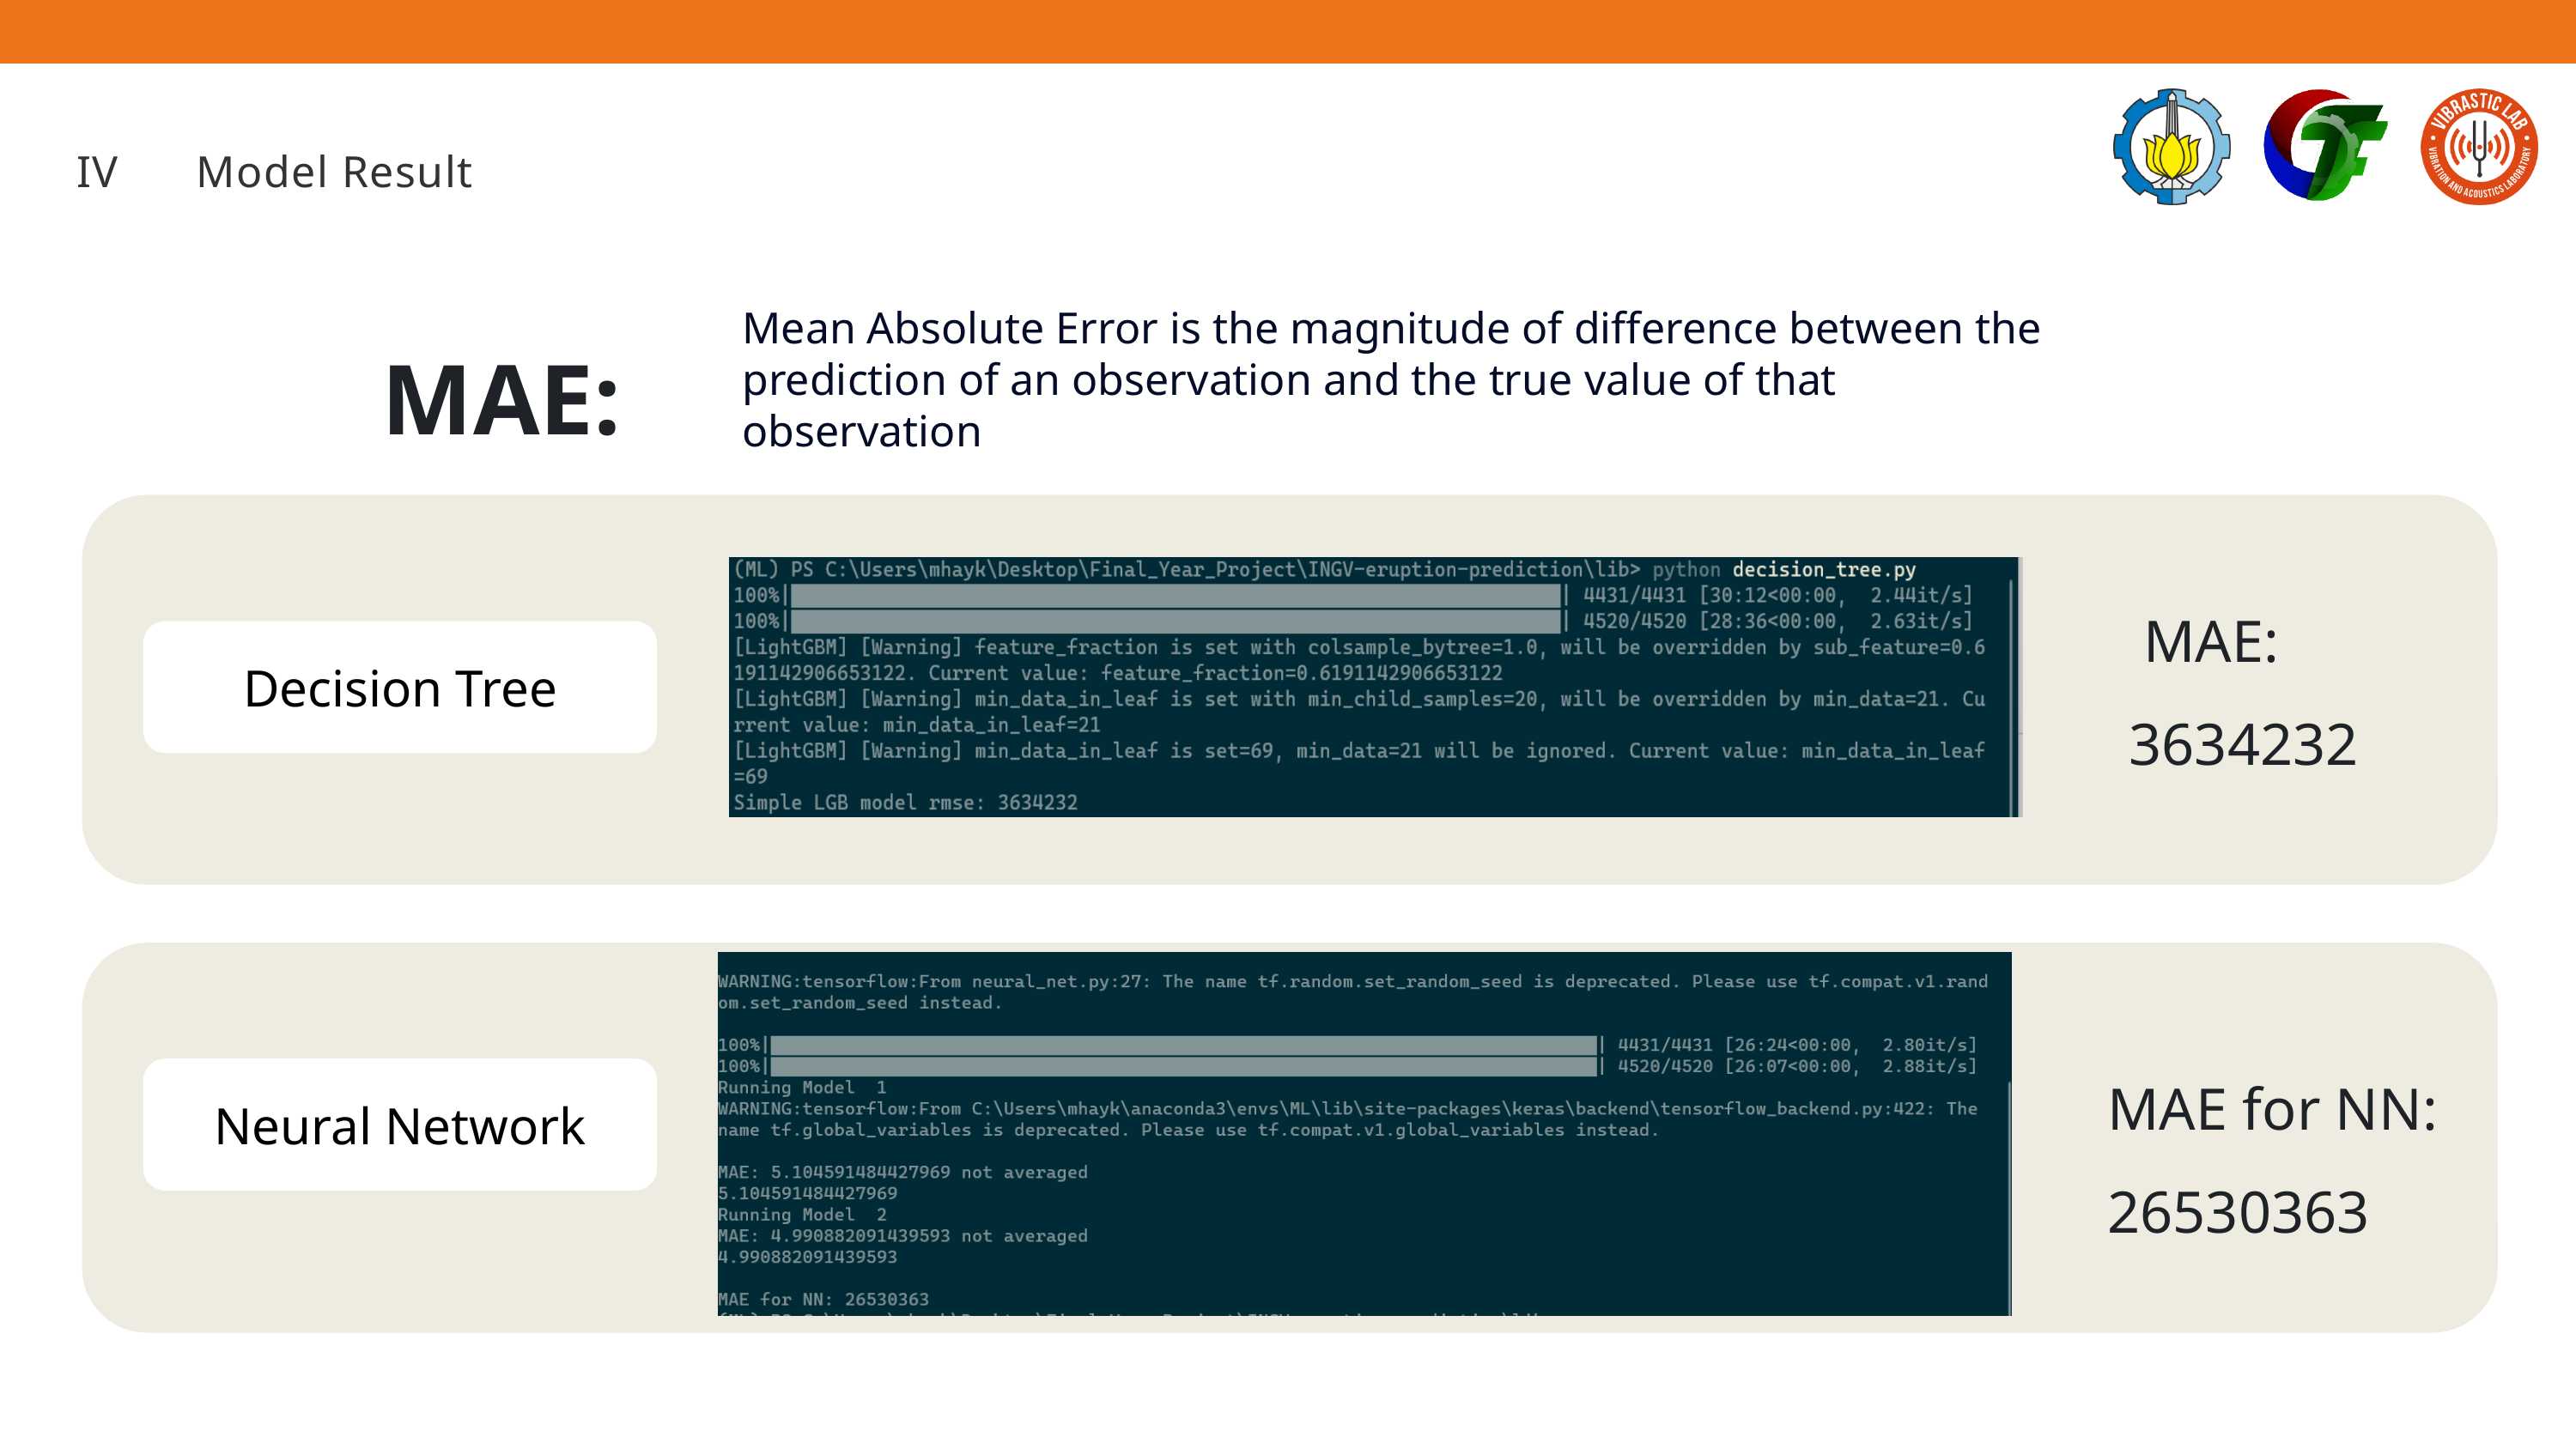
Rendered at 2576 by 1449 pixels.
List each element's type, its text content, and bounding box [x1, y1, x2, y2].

picture [1026, 1234, 1034, 1241]
picture [1905, 1060, 1913, 1071]
picture [1654, 614, 1662, 627]
picture [1228, 640, 1237, 654]
picture [1578, 1127, 1584, 1136]
picture [861, 799, 870, 809]
picture [1516, 566, 1525, 576]
picture [1079, 1101, 1086, 1114]
picture [2009, 580, 2013, 817]
picture [1068, 975, 1076, 987]
picture [1429, 1106, 1437, 1114]
picture [1470, 665, 1479, 680]
picture [1693, 975, 1702, 987]
picture [804, 1103, 811, 1114]
picture [889, 1127, 896, 1136]
picture [1401, 644, 1410, 654]
picture [884, 695, 905, 706]
picture [1470, 742, 1479, 757]
picture [951, 997, 960, 1008]
picture [1916, 1039, 1924, 1051]
picture [1651, 1100, 1659, 1116]
picture [910, 1230, 918, 1241]
picture [1376, 1106, 1383, 1114]
picture [751, 975, 759, 987]
picture [1929, 614, 1938, 627]
picture [1126, 695, 1134, 706]
picture [931, 979, 936, 987]
picture [1929, 588, 1938, 602]
picture [1524, 1106, 1532, 1114]
picture [1312, 979, 1320, 987]
picture [762, 1251, 769, 1263]
picture [1492, 1106, 1500, 1114]
picture [953, 799, 962, 809]
picture [889, 1187, 896, 1199]
picture [1588, 1127, 1595, 1135]
picture [1969, 979, 1976, 987]
picture [1561, 644, 1571, 654]
picture [1936, 1060, 1945, 1071]
picture [1815, 644, 1823, 654]
picture [1218, 644, 1226, 654]
picture [847, 1294, 854, 1305]
picture [1687, 644, 1698, 654]
picture [1048, 979, 1054, 987]
picture [1970, 1058, 1974, 1073]
picture [762, 1102, 769, 1114]
picture [1164, 1127, 1172, 1136]
picture [1259, 1124, 1267, 1136]
picture [816, 721, 825, 731]
picture [1439, 1106, 1447, 1114]
picture [850, 721, 859, 731]
picture [942, 1167, 950, 1178]
picture [1259, 975, 1267, 987]
picture [839, 721, 848, 731]
picture [899, 1127, 904, 1136]
picture [827, 716, 835, 731]
picture [1010, 640, 1019, 654]
picture [1171, 566, 1180, 576]
picture [1183, 695, 1192, 706]
picture [1058, 1127, 1066, 1135]
picture [1953, 748, 1961, 757]
picture [1778, 1101, 1786, 1114]
picture [815, 1212, 823, 1220]
picture [1514, 1101, 1522, 1114]
picture [1206, 670, 1216, 680]
picture [1927, 1064, 1935, 1071]
picture [793, 665, 801, 680]
picture [1722, 748, 1732, 757]
picture [1034, 721, 1042, 731]
picture [1654, 695, 1662, 706]
picture [1609, 979, 1617, 987]
picture [1588, 979, 1595, 991]
picture [1079, 717, 1088, 731]
picture [1274, 640, 1284, 654]
picture [718, 1102, 728, 1114]
picture [825, 1251, 833, 1263]
picture [1528, 566, 1536, 576]
picture [1425, 665, 1433, 680]
picture [954, 741, 959, 760]
picture [889, 1294, 896, 1305]
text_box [0, 0, 2576, 64]
picture [720, 1082, 727, 1093]
picture [758, 587, 779, 602]
picture [781, 718, 790, 731]
picture [1666, 695, 1674, 706]
picture [899, 1167, 907, 1178]
picture [1702, 611, 1708, 630]
picture [1175, 1127, 1182, 1136]
picture [1286, 690, 1294, 706]
picture [1792, 566, 1801, 576]
picture [1298, 665, 1307, 680]
picture [1683, 1060, 1691, 1071]
picture [827, 743, 835, 757]
picture [1286, 639, 1294, 654]
picture [825, 996, 832, 1008]
picture [740, 1127, 748, 1135]
picture [1482, 1127, 1490, 1136]
picture [1115, 690, 1123, 706]
picture [1884, 644, 1893, 654]
picture [1429, 1123, 1437, 1136]
picture [1459, 695, 1467, 710]
picture [1539, 748, 1546, 761]
picture [1883, 691, 1893, 706]
picture [895, 566, 905, 576]
picture [793, 1230, 801, 1241]
picture [1275, 670, 1283, 680]
picture [1596, 561, 1605, 576]
picture [930, 1106, 939, 1114]
picture [1090, 1106, 1098, 1114]
picture [1482, 695, 1491, 706]
picture [804, 1127, 811, 1139]
text_box Model Result [196, 144, 1689, 197]
picture [942, 1106, 950, 1114]
picture [1355, 695, 1364, 706]
picture [1413, 743, 1421, 757]
picture [1642, 614, 1651, 627]
picture [1938, 1040, 1945, 1051]
picture [1111, 1123, 1118, 1135]
picture [1034, 670, 1043, 680]
picture [1747, 979, 1754, 987]
picture [1137, 695, 1146, 706]
picture [720, 1187, 727, 1199]
picture [1016, 1234, 1024, 1241]
picture [964, 670, 985, 680]
picture [1821, 974, 1829, 986]
picture [1666, 614, 1674, 627]
picture [1852, 979, 1861, 987]
picture [1884, 979, 1893, 987]
picture [1470, 690, 1479, 706]
picture [1005, 1102, 1013, 1114]
picture [1747, 1060, 1754, 1071]
picture [1619, 639, 1628, 654]
picture [1758, 566, 1766, 576]
picture [884, 566, 893, 576]
picture [781, 742, 789, 757]
picture [1023, 795, 1031, 809]
picture [1218, 561, 1226, 576]
picture [1577, 979, 1585, 987]
picture [1574, 566, 1582, 576]
picture [1905, 1102, 1913, 1114]
picture [1137, 561, 1145, 576]
picture [899, 979, 907, 987]
picture [1115, 566, 1122, 576]
picture [720, 1000, 727, 1008]
picture [1873, 1106, 1881, 1118]
picture [1058, 1100, 1066, 1116]
picture [1263, 670, 1273, 680]
picture [1378, 644, 1387, 658]
picture [1229, 670, 1237, 680]
picture [1196, 1127, 1204, 1136]
picture [747, 665, 756, 680]
picture [908, 695, 915, 706]
picture [1643, 588, 1651, 602]
picture [1949, 1037, 1956, 1051]
picture [815, 979, 823, 987]
picture [1694, 1106, 1701, 1114]
picture [1792, 587, 1801, 602]
picture [740, 1230, 748, 1241]
picture [1929, 691, 1938, 706]
picture [988, 695, 996, 706]
picture [1183, 748, 1192, 757]
picture [1091, 748, 1099, 757]
picture [920, 1230, 928, 1241]
picture [1574, 644, 1583, 654]
picture [1333, 695, 1340, 706]
picture [1011, 566, 1019, 576]
picture [1450, 979, 1458, 987]
picture [1895, 566, 1904, 580]
picture [1746, 566, 1754, 576]
picture [1673, 1039, 1680, 1051]
picture [1458, 644, 1479, 654]
picture [987, 560, 996, 579]
picture [1143, 1124, 1151, 1135]
picture [1609, 1101, 1617, 1114]
picture [1704, 974, 1712, 987]
picture [1056, 716, 1066, 731]
picture [730, 1127, 738, 1136]
picture [1435, 748, 1444, 757]
picture [1535, 979, 1542, 987]
picture [1470, 566, 1479, 580]
picture [1905, 1039, 1913, 1051]
picture [835, 1085, 843, 1093]
picture [1631, 564, 1640, 574]
picture [931, 1230, 939, 1241]
picture [1090, 1124, 1097, 1136]
picture [1885, 1060, 1892, 1071]
picture [1673, 1106, 1680, 1114]
picture [1045, 721, 1054, 731]
picture [758, 799, 767, 809]
picture [878, 1187, 886, 1199]
picture [1872, 695, 1881, 706]
picture [720, 1230, 738, 1241]
text_box IV [59, 144, 136, 197]
picture [771, 997, 780, 1008]
picture [751, 1085, 758, 1093]
picture [1302, 1103, 1309, 1114]
picture [1941, 611, 1950, 630]
picture [746, 721, 756, 731]
picture [815, 1187, 823, 1199]
picture [804, 1082, 811, 1093]
picture [740, 1167, 748, 1178]
picture [1665, 562, 1686, 580]
picture [1103, 566, 1111, 576]
picture [1918, 592, 1927, 602]
picture [730, 1212, 747, 1220]
picture [1367, 566, 1376, 576]
picture [781, 794, 790, 809]
picture [1758, 644, 1765, 654]
picture [1872, 587, 1880, 602]
picture [825, 1127, 833, 1136]
picture [1907, 614, 1915, 627]
picture [1036, 1170, 1046, 1178]
picture [857, 1230, 865, 1241]
picture [758, 614, 779, 627]
picture [1735, 561, 1742, 576]
picture [974, 1170, 981, 1178]
picture [740, 1294, 748, 1305]
picture [973, 1102, 981, 1114]
picture [1183, 644, 1192, 654]
picture [1778, 1060, 1786, 1071]
picture [840, 689, 844, 707]
picture [1546, 1127, 1553, 1135]
picture [899, 1106, 907, 1114]
picture [1906, 588, 1916, 602]
picture [827, 640, 835, 654]
picture [1090, 979, 1098, 991]
picture [1260, 1106, 1267, 1114]
picture [1011, 795, 1019, 809]
picture [729, 1102, 738, 1114]
picture [867, 1167, 875, 1178]
picture [1419, 1127, 1426, 1136]
picture [1323, 974, 1330, 987]
picture [1023, 742, 1030, 757]
picture [1780, 614, 1789, 627]
picture [1057, 748, 1066, 757]
picture [1820, 1106, 1829, 1114]
picture [772, 1230, 780, 1241]
picture [1826, 695, 1835, 706]
picture [1103, 644, 1111, 654]
picture [1447, 566, 1455, 576]
picture [1044, 691, 1054, 706]
picture [1249, 1106, 1256, 1114]
picture [781, 690, 789, 706]
picture [803, 743, 813, 757]
picture [1241, 566, 1249, 576]
text_box Decision Tree [141, 619, 659, 755]
picture [987, 670, 995, 680]
picture [1183, 566, 1204, 576]
picture [1344, 665, 1352, 680]
picture [1577, 1101, 1585, 1114]
picture [1711, 644, 1720, 654]
picture [1810, 1101, 1818, 1114]
picture [1149, 670, 1180, 680]
picture [1863, 979, 1871, 987]
picture [1302, 1127, 1309, 1136]
picture [1016, 1123, 1023, 1135]
picture [1826, 639, 1846, 654]
picture [1334, 1106, 1341, 1114]
picture [1704, 1039, 1712, 1051]
picture [1504, 640, 1513, 654]
picture [769, 799, 778, 814]
picture [1814, 587, 1824, 602]
picture [1016, 1106, 1024, 1114]
picture [1842, 1102, 1849, 1114]
picture [1263, 566, 1272, 576]
picture [1711, 614, 1720, 627]
picture [1057, 670, 1066, 680]
picture [781, 665, 790, 680]
picture [793, 799, 801, 809]
picture [983, 1167, 992, 1178]
picture [1918, 618, 1927, 627]
picture [792, 640, 801, 654]
picture [1884, 748, 1893, 757]
picture [839, 795, 848, 809]
picture [896, 665, 904, 680]
picture [984, 979, 992, 987]
picture [1333, 639, 1341, 654]
picture [1872, 566, 1880, 576]
picture [974, 1234, 981, 1241]
picture [1725, 979, 1734, 987]
picture [1941, 585, 1950, 604]
picture [1872, 644, 1880, 654]
picture [835, 1123, 843, 1136]
picture [1874, 979, 1881, 991]
picture [1722, 690, 1730, 706]
picture [835, 1106, 843, 1114]
picture [1057, 795, 1066, 809]
picture [1206, 644, 1214, 654]
picture [952, 979, 960, 987]
picture [1321, 748, 1328, 757]
picture [1321, 644, 1329, 654]
picture [1172, 644, 1180, 654]
picture [1832, 1060, 1839, 1071]
picture [718, 975, 728, 987]
picture [920, 1127, 928, 1136]
picture [1503, 979, 1510, 987]
picture [987, 748, 997, 757]
picture [1514, 1127, 1522, 1136]
picture [1746, 695, 1754, 706]
picture [1044, 743, 1054, 757]
picture [1492, 1127, 1501, 1136]
picture [734, 721, 744, 731]
picture [1251, 644, 1261, 654]
picture [1079, 1229, 1086, 1241]
picture [771, 1036, 1596, 1055]
picture [1927, 975, 1934, 987]
picture [1334, 979, 1341, 987]
picture [857, 1187, 865, 1199]
picture [1654, 644, 1662, 654]
picture [1702, 585, 1708, 604]
picture [1760, 1106, 1765, 1114]
picture [730, 1085, 747, 1093]
picture [1026, 1127, 1034, 1135]
picture [1970, 1037, 1974, 1052]
picture [804, 721, 812, 731]
picture [1863, 1106, 1871, 1118]
picture [1079, 1166, 1086, 1178]
picture [769, 695, 777, 710]
picture [1321, 665, 1329, 680]
picture [1780, 639, 1789, 654]
picture [804, 561, 812, 576]
picture [1832, 1039, 1839, 1051]
picture [861, 561, 870, 576]
picture [740, 975, 748, 987]
picture [908, 748, 915, 757]
picture [1619, 690, 1628, 706]
picture [804, 1167, 811, 1178]
picture [740, 1251, 748, 1263]
picture [1651, 1039, 1659, 1051]
picture [942, 1123, 948, 1136]
picture [931, 1167, 939, 1178]
picture [1894, 640, 1904, 654]
picture [1126, 748, 1134, 757]
picture [1959, 1042, 1965, 1051]
picture [1619, 588, 1628, 602]
picture [1355, 1101, 1363, 1116]
picture [1769, 590, 1777, 600]
picture [1492, 979, 1500, 987]
picture [974, 1000, 981, 1008]
picture [1481, 566, 1502, 576]
picture [919, 695, 927, 706]
picture [1228, 566, 1238, 576]
picture [758, 769, 767, 783]
picture [750, 1060, 760, 1071]
picture [1747, 1039, 1754, 1051]
picture [1608, 1124, 1616, 1136]
picture [1800, 1039, 1807, 1051]
picture [1810, 1039, 1818, 1051]
picture [908, 644, 915, 654]
picture [983, 1230, 992, 1241]
picture [825, 1106, 832, 1114]
picture [792, 585, 1560, 608]
picture [1979, 974, 1987, 987]
picture [793, 1187, 801, 1199]
picture [1694, 1039, 1701, 1051]
picture [965, 799, 974, 809]
picture [816, 795, 824, 809]
picture [931, 695, 939, 706]
picture [1842, 979, 1850, 987]
picture [1323, 1101, 1331, 1114]
picture [1378, 665, 1387, 680]
picture [847, 1251, 854, 1263]
picture [1528, 691, 1536, 706]
picture [1596, 639, 1605, 654]
picture [803, 691, 813, 706]
picture [1291, 979, 1299, 987]
picture [1171, 748, 1181, 757]
picture [867, 1251, 875, 1263]
picture [1023, 644, 1054, 654]
picture [1126, 566, 1135, 576]
picture [1436, 566, 1444, 576]
picture [910, 1294, 918, 1305]
picture [1917, 1103, 1924, 1114]
picture [1068, 670, 1077, 680]
picture [1270, 1106, 1278, 1114]
picture [1769, 615, 1777, 626]
picture [1953, 618, 1961, 627]
picture [1826, 587, 1835, 602]
picture [878, 1127, 886, 1135]
picture [762, 1187, 769, 1199]
picture [1959, 1102, 1965, 1114]
picture [1252, 670, 1261, 680]
picture [930, 665, 939, 680]
picture [1240, 665, 1249, 680]
picture [1630, 979, 1638, 987]
picture [730, 1000, 738, 1008]
picture [720, 1251, 727, 1263]
picture [1482, 983, 1489, 987]
picture [884, 794, 892, 809]
picture [793, 1000, 802, 1008]
picture [1321, 695, 1329, 706]
picture [772, 1251, 780, 1263]
picture [1746, 644, 1754, 654]
picture [1780, 566, 1789, 576]
picture [867, 1000, 875, 1008]
picture [825, 1081, 832, 1093]
picture [899, 1294, 907, 1305]
picture [758, 561, 767, 576]
picture [919, 560, 927, 579]
picture [1654, 566, 1662, 580]
picture [1376, 979, 1383, 987]
picture [2259, 84, 2388, 206]
picture [1344, 1101, 1352, 1114]
picture [1503, 1100, 1507, 1109]
picture [1746, 588, 1754, 602]
picture [1803, 748, 1812, 757]
picture [1687, 695, 1698, 706]
picture [1367, 665, 1376, 680]
picture [720, 1167, 738, 1178]
picture [1034, 695, 1043, 706]
picture [1711, 587, 1720, 602]
picture [1367, 644, 1376, 654]
picture [976, 748, 985, 757]
picture [1722, 614, 1732, 627]
picture [919, 748, 927, 757]
picture [954, 637, 959, 656]
picture [942, 695, 950, 710]
picture [1238, 1106, 1246, 1114]
picture [872, 640, 883, 654]
picture [995, 1127, 1001, 1136]
picture [1238, 979, 1246, 987]
picture [1450, 1101, 1458, 1114]
picture [741, 1187, 748, 1199]
picture [1800, 1060, 1807, 1071]
picture [1585, 614, 1594, 627]
picture [1916, 1060, 1924, 1071]
picture [1133, 1106, 1150, 1114]
picture [1673, 1060, 1680, 1071]
picture [1196, 1102, 1203, 1114]
picture [769, 748, 777, 761]
picture [867, 1294, 875, 1305]
picture [1665, 748, 1674, 757]
picture [942, 644, 950, 658]
picture [772, 1212, 779, 1220]
picture [975, 639, 985, 653]
picture [1228, 691, 1237, 706]
picture [730, 1039, 738, 1051]
picture [769, 721, 777, 731]
picture [1630, 1127, 1637, 1136]
picture [1619, 1127, 1627, 1135]
picture [835, 1000, 843, 1008]
picture [1333, 665, 1341, 680]
picture [1683, 1106, 1690, 1114]
picture [1688, 748, 1696, 757]
picture [736, 560, 743, 579]
picture [1768, 1060, 1776, 1071]
picture [1459, 742, 1467, 757]
picture [1789, 1043, 1796, 1049]
picture [772, 1124, 779, 1136]
picture [1683, 1039, 1691, 1051]
picture [1534, 1106, 1540, 1114]
picture [1356, 665, 1364, 680]
picture [1252, 743, 1261, 757]
picture [740, 1060, 748, 1071]
picture [747, 561, 756, 576]
picture [1528, 640, 1536, 654]
picture [1251, 695, 1261, 706]
text_box Neural Network [141, 1057, 659, 1192]
picture [999, 644, 1009, 654]
picture [1263, 743, 1273, 757]
picture [816, 691, 824, 706]
picture [850, 560, 858, 579]
picture [1895, 695, 1905, 706]
picture [942, 1230, 950, 1241]
picture [1023, 690, 1030, 706]
picture [1034, 561, 1054, 576]
picture [1100, 1106, 1109, 1118]
picture [1228, 743, 1237, 757]
picture [1666, 587, 1674, 602]
picture [1630, 1039, 1637, 1051]
picture [1386, 975, 1394, 987]
picture [1631, 743, 1640, 757]
picture [1789, 1106, 1797, 1114]
picture [803, 640, 813, 654]
picture [1780, 690, 1789, 706]
picture [1270, 974, 1278, 987]
picture [1058, 1170, 1065, 1181]
picture [1067, 639, 1077, 653]
picture [1631, 611, 1639, 630]
picture [889, 1106, 896, 1114]
picture [1228, 1127, 1235, 1136]
picture [792, 610, 1560, 634]
picture [1080, 695, 1088, 706]
picture [1285, 562, 1295, 576]
picture [772, 1297, 780, 1305]
picture [994, 1100, 1002, 1116]
picture [735, 588, 744, 602]
picture [1172, 695, 1180, 706]
picture [899, 996, 906, 1008]
picture [878, 1167, 886, 1178]
picture [827, 691, 835, 706]
picture [1791, 644, 1801, 658]
picture [1927, 1042, 1935, 1051]
picture [1048, 1106, 1055, 1114]
picture [825, 1167, 833, 1178]
picture [1608, 614, 1617, 627]
picture [942, 561, 950, 576]
picture [782, 1297, 792, 1305]
picture [720, 1039, 726, 1051]
picture [1608, 587, 1617, 602]
picture [1849, 566, 1869, 576]
text_box [80, 493, 2500, 887]
picture [783, 1187, 791, 1199]
picture [2019, 557, 2023, 817]
picture [1493, 665, 1502, 680]
picture [1185, 1106, 1192, 1114]
picture [1365, 1106, 1373, 1114]
text_box Mean Absolute Error is the magnitude of difference between the prediction of an observation and the true value of that observation [729, 294, 2072, 462]
picture [720, 1060, 726, 1071]
picture [1206, 979, 1213, 987]
picture [867, 1187, 875, 1199]
picture [1228, 979, 1236, 987]
picture [1814, 566, 1823, 576]
picture [1366, 743, 1376, 757]
picture [1334, 1127, 1341, 1136]
picture [1651, 1060, 1659, 1071]
picture [1407, 979, 1413, 987]
picture [1895, 1103, 1903, 1114]
picture [908, 794, 916, 809]
picture [1596, 614, 1605, 627]
picture [1619, 561, 1628, 576]
picture [1274, 691, 1284, 706]
picture [772, 1187, 780, 1199]
picture [908, 566, 916, 576]
picture [825, 1230, 833, 1241]
picture [919, 644, 927, 654]
picture [864, 637, 869, 656]
picture [1252, 561, 1259, 580]
picture [1298, 748, 1307, 757]
picture [1872, 614, 1880, 627]
picture [1861, 748, 1870, 757]
picture [987, 721, 996, 731]
picture [954, 689, 959, 707]
picture [1551, 566, 1559, 576]
picture [976, 695, 985, 706]
picture [847, 1127, 854, 1136]
picture [847, 1106, 854, 1114]
picture [1693, 1060, 1701, 1071]
picture [931, 644, 939, 654]
picture [864, 741, 869, 760]
picture [999, 561, 1008, 576]
picture [1377, 566, 1388, 576]
picture [1885, 1039, 1892, 1051]
picture [835, 1212, 843, 1220]
picture [1344, 1124, 1351, 1136]
picture [771, 1058, 1596, 1076]
picture [1133, 975, 1140, 987]
picture [1016, 1170, 1024, 1178]
picture [1728, 1037, 1732, 1052]
picture [847, 1187, 854, 1199]
picture [747, 743, 756, 757]
picture [1493, 742, 1502, 757]
picture [793, 1251, 801, 1263]
picture [1387, 1103, 1394, 1114]
picture [816, 743, 824, 757]
picture [985, 1127, 991, 1136]
picture [1965, 585, 1970, 604]
picture [1969, 1106, 1977, 1114]
picture [1069, 1106, 1077, 1114]
picture [793, 1167, 801, 1178]
picture [1596, 588, 1605, 602]
picture [1312, 1100, 1317, 1111]
picture [815, 1294, 823, 1305]
picture [1619, 979, 1627, 987]
picture [772, 1167, 780, 1178]
picture [1585, 690, 1594, 706]
picture [1034, 795, 1042, 809]
picture [1397, 1106, 1405, 1114]
picture [1365, 983, 1372, 987]
picture [1959, 979, 1966, 987]
picture [737, 741, 743, 760]
picture [1057, 566, 1066, 576]
picture [942, 979, 950, 987]
picture [884, 665, 893, 680]
picture [772, 1085, 779, 1093]
picture [999, 795, 1008, 809]
picture [1355, 644, 1364, 654]
picture [758, 665, 767, 680]
picture [1436, 695, 1456, 706]
picture [1699, 743, 1709, 757]
picture [1700, 566, 1709, 576]
picture [1121, 1100, 1129, 1116]
picture [873, 665, 881, 680]
picture [1728, 1058, 1733, 1073]
picture [1280, 1100, 1286, 1113]
picture [1091, 695, 1099, 706]
picture [1482, 665, 1491, 680]
picture [1735, 748, 1744, 757]
picture [1651, 979, 1659, 987]
picture [878, 1251, 886, 1263]
picture [782, 1123, 791, 1135]
picture [1735, 639, 1742, 654]
picture [1309, 644, 1318, 654]
picture [1630, 1106, 1637, 1114]
picture [1378, 748, 1388, 757]
picture [1309, 748, 1318, 757]
picture [1619, 1039, 1627, 1051]
picture [1704, 1060, 1712, 1071]
picture [1640, 975, 1648, 987]
picture [1413, 665, 1421, 680]
picture [1588, 1106, 1596, 1114]
picture [872, 691, 883, 706]
picture [1206, 1106, 1215, 1114]
picture [1026, 974, 1034, 987]
picture [920, 1167, 928, 1178]
picture [889, 1251, 896, 1263]
picture [1302, 979, 1310, 987]
picture [782, 1102, 791, 1114]
picture [1447, 748, 1456, 757]
picture [1471, 1106, 1479, 1118]
picture [1069, 1170, 1077, 1178]
text_box [80, 941, 2500, 1335]
picture [1907, 748, 1916, 757]
picture [1975, 742, 1984, 757]
picture [1504, 1127, 1510, 1136]
picture [1048, 1170, 1056, 1178]
picture [815, 1251, 823, 1263]
picture [835, 1187, 843, 1199]
picture [1561, 695, 1571, 706]
picture [1514, 974, 1521, 987]
picture [1837, 561, 1846, 576]
picture [1631, 585, 1640, 604]
picture [735, 614, 744, 627]
picture [1045, 664, 1054, 680]
picture [1566, 975, 1574, 987]
picture [1091, 561, 1100, 576]
picture [1504, 748, 1513, 757]
picture [1309, 695, 1318, 706]
picture [1148, 690, 1157, 706]
picture [815, 1123, 821, 1136]
picture [815, 1230, 823, 1241]
picture [792, 743, 801, 757]
picture [1917, 979, 1923, 987]
picture [1057, 695, 1066, 706]
picture [783, 1251, 791, 1263]
picture [931, 748, 939, 757]
picture [1850, 743, 1857, 757]
picture [1429, 979, 1436, 987]
picture [1780, 588, 1789, 602]
picture [1069, 1234, 1077, 1241]
picture [1976, 640, 1984, 654]
picture [1439, 1127, 1447, 1136]
picture [751, 1212, 758, 1220]
picture [1450, 1123, 1456, 1136]
picture [1631, 1060, 1638, 1071]
picture [1918, 748, 1926, 757]
picture [1965, 611, 1970, 630]
picture [1026, 1170, 1034, 1178]
picture [1459, 665, 1467, 680]
picture [1115, 670, 1123, 680]
picture [1121, 975, 1129, 987]
picture [850, 665, 859, 680]
picture [963, 1000, 970, 1008]
picture [1677, 748, 1686, 757]
picture [1034, 748, 1043, 757]
picture [1390, 639, 1399, 654]
picture [1412, 561, 1421, 576]
picture [825, 1208, 832, 1220]
picture [1425, 695, 1433, 706]
picture [1407, 1123, 1414, 1136]
picture [878, 1000, 886, 1008]
picture [1789, 979, 1797, 987]
picture [1654, 588, 1662, 602]
picture [1524, 1123, 1532, 1136]
picture [1218, 1102, 1224, 1114]
picture [896, 721, 904, 731]
picture [1114, 640, 1123, 654]
picture [1747, 1106, 1754, 1114]
picture [1153, 1106, 1162, 1114]
picture [920, 1294, 928, 1305]
picture [751, 1000, 758, 1008]
picture [747, 691, 756, 706]
picture [1101, 1127, 1109, 1136]
picture [1048, 1127, 1055, 1136]
picture [1953, 640, 1961, 654]
picture [1791, 695, 1801, 710]
picture [735, 795, 744, 809]
picture [1714, 1101, 1733, 1114]
picture [747, 769, 756, 783]
picture [1596, 742, 1604, 757]
text_box MAE: [311, 273, 693, 460]
picture [1218, 670, 1227, 680]
picture [1792, 614, 1801, 627]
picture [825, 979, 832, 987]
picture [804, 665, 813, 680]
picture [965, 721, 975, 731]
picture [1401, 690, 1409, 706]
picture [847, 1081, 854, 1093]
picture [762, 1085, 769, 1093]
picture [930, 799, 951, 809]
picture [974, 979, 981, 987]
picture [857, 1123, 864, 1136]
picture [1397, 1127, 1404, 1139]
picture [847, 1230, 854, 1241]
picture [1871, 743, 1880, 757]
picture [1947, 979, 1953, 987]
picture [1016, 979, 1024, 987]
picture [826, 795, 835, 809]
picture [1435, 640, 1455, 658]
picture [963, 1234, 969, 1241]
picture [1677, 614, 1686, 627]
picture [1332, 561, 1341, 576]
picture [1264, 695, 1272, 706]
picture [1343, 561, 1352, 576]
picture [1746, 614, 1754, 627]
picture [751, 1102, 759, 1114]
picture [1826, 614, 1835, 627]
picture [1758, 748, 1767, 757]
picture [1746, 742, 1754, 757]
picture [1631, 695, 1639, 706]
picture [1312, 1127, 1321, 1135]
picture [1562, 748, 1571, 757]
picture [1461, 979, 1468, 987]
picture [999, 748, 1007, 757]
picture [1482, 644, 1491, 654]
picture [1291, 1102, 1299, 1114]
picture [1126, 670, 1135, 680]
text_box MAE for NN: 26530363 [2094, 1032, 2476, 1251]
picture [720, 1127, 726, 1135]
picture [1100, 979, 1109, 991]
picture [1005, 1170, 1014, 1178]
picture [735, 665, 744, 680]
picture [856, 1101, 875, 1114]
picture [1662, 1058, 1670, 1073]
picture [889, 1167, 896, 1178]
picture [761, 1293, 769, 1305]
picture [770, 560, 776, 579]
picture [1111, 1101, 1119, 1114]
picture [1778, 1039, 1786, 1051]
picture [1516, 691, 1525, 706]
picture [1079, 644, 1089, 654]
picture [1768, 1039, 1776, 1051]
picture [878, 1294, 886, 1305]
picture [751, 1251, 759, 1263]
picture [1826, 748, 1834, 757]
picture [1959, 1064, 1965, 1071]
picture [1425, 566, 1433, 576]
picture [1439, 975, 1447, 987]
picture [1206, 748, 1214, 757]
picture [1715, 979, 1722, 987]
picture [1079, 560, 1088, 579]
picture [872, 743, 883, 757]
picture [976, 561, 985, 576]
picture [1153, 1123, 1160, 1136]
picture [1736, 1101, 1744, 1114]
picture [1378, 695, 1387, 706]
picture [920, 975, 928, 987]
picture [867, 974, 875, 986]
picture [1321, 561, 1329, 576]
picture [1963, 691, 1972, 706]
picture [1159, 561, 1170, 576]
picture [1493, 695, 1502, 706]
picture [1137, 748, 1146, 757]
picture [1832, 1106, 1838, 1114]
picture [1699, 644, 1710, 654]
picture [1918, 691, 1927, 706]
picture [963, 1127, 969, 1136]
picture [847, 979, 854, 987]
picture [1419, 979, 1426, 987]
picture [1976, 695, 1985, 706]
picture [1264, 644, 1272, 654]
picture [804, 1209, 811, 1220]
picture [1228, 1101, 1235, 1116]
picture [1631, 644, 1639, 654]
picture [1842, 1039, 1850, 1051]
picture [751, 1187, 759, 1199]
picture [1390, 665, 1399, 680]
picture [1546, 1106, 1564, 1114]
picture [1401, 665, 1410, 680]
picture [856, 979, 865, 987]
picture [747, 614, 756, 627]
picture [1365, 1127, 1373, 1136]
picture [1102, 664, 1111, 680]
picture [1557, 1127, 1563, 1136]
picture [953, 566, 963, 576]
picture [994, 979, 1013, 987]
picture [1699, 695, 1710, 706]
picture [793, 561, 801, 576]
picture [1736, 1039, 1744, 1051]
picture [1641, 1101, 1648, 1114]
picture [1736, 1060, 1743, 1071]
picture [1599, 1127, 1606, 1135]
picture [1758, 587, 1766, 602]
picture [758, 721, 767, 731]
picture [1905, 566, 1916, 580]
picture [952, 1106, 960, 1114]
picture [1814, 695, 1824, 706]
picture [815, 1085, 823, 1093]
picture [1768, 979, 1776, 987]
picture [1860, 639, 1869, 653]
picture [1185, 979, 1193, 987]
picture [1091, 717, 1100, 731]
picture [804, 1294, 811, 1305]
picture [751, 1127, 759, 1136]
picture [1948, 1102, 1955, 1114]
picture [1376, 1124, 1382, 1136]
picture [1619, 614, 1628, 627]
picture [1115, 742, 1123, 757]
picture [772, 975, 780, 987]
picture [827, 665, 835, 680]
picture [1126, 644, 1134, 654]
picture [884, 721, 893, 731]
picture [899, 1230, 907, 1241]
picture [1091, 644, 1101, 654]
picture [1810, 976, 1818, 987]
picture [1842, 1060, 1850, 1071]
text_box MAE: 3634232 [2116, 564, 2498, 784]
picture [1023, 670, 1031, 680]
picture [1344, 979, 1352, 987]
picture [1662, 974, 1669, 987]
picture [1036, 1234, 1046, 1241]
picture [2113, 88, 2231, 206]
picture [1045, 795, 1054, 809]
picture [1598, 979, 1603, 987]
picture [1217, 979, 1225, 987]
picture [825, 1187, 833, 1199]
picture [1048, 1234, 1056, 1241]
picture [840, 741, 844, 760]
picture [1838, 695, 1845, 706]
picture [1355, 748, 1365, 757]
picture [1390, 566, 1410, 580]
picture [1619, 1060, 1627, 1071]
picture [1037, 1127, 1045, 1139]
picture [878, 1209, 886, 1220]
picture [1291, 1127, 1299, 1136]
picture [1079, 748, 1089, 757]
picture [1058, 979, 1066, 987]
picture [984, 996, 991, 1008]
picture [1023, 716, 1031, 731]
picture [1688, 561, 1696, 576]
picture [737, 689, 743, 707]
picture [910, 1167, 918, 1178]
picture [1677, 695, 1686, 706]
picture [1068, 566, 1077, 580]
picture [878, 1101, 886, 1114]
picture [1803, 566, 1812, 576]
picture [772, 1102, 780, 1114]
picture [1562, 566, 1571, 576]
picture [769, 665, 778, 680]
picture [1137, 644, 1145, 654]
picture [1662, 1103, 1669, 1114]
picture [952, 1127, 960, 1135]
picture [804, 1000, 812, 1008]
picture [783, 1085, 790, 1096]
picture [889, 979, 896, 987]
picture [1323, 1127, 1331, 1139]
picture [931, 566, 939, 576]
picture [964, 566, 974, 580]
picture [942, 670, 963, 680]
picture [1815, 748, 1824, 757]
picture [720, 1209, 727, 1220]
picture [911, 1127, 917, 1136]
picture [1175, 974, 1182, 987]
picture [1401, 743, 1410, 757]
picture [835, 1230, 843, 1241]
picture [952, 718, 962, 731]
picture [999, 721, 1007, 731]
picture [1425, 639, 1433, 654]
picture [1722, 587, 1732, 602]
picture [987, 644, 996, 654]
picture [1390, 690, 1399, 706]
picture [740, 1102, 748, 1114]
picture [1619, 1106, 1627, 1114]
picture [1608, 566, 1617, 576]
picture [1596, 690, 1605, 706]
picture [1722, 639, 1730, 654]
picture [1641, 1060, 1648, 1071]
picture [889, 1000, 896, 1008]
picture [1711, 566, 1719, 576]
picture [1895, 614, 1904, 627]
picture [1643, 748, 1663, 757]
picture [1894, 975, 1903, 987]
picture [815, 1167, 823, 1178]
picture [884, 748, 905, 757]
picture [1068, 795, 1077, 809]
picture [931, 716, 939, 731]
picture [1218, 748, 1226, 757]
picture [857, 1167, 865, 1178]
picture [1175, 1106, 1182, 1114]
picture [864, 689, 869, 707]
picture [750, 1039, 760, 1051]
picture [867, 1230, 875, 1241]
picture [1270, 1123, 1278, 1135]
picture [1906, 644, 1938, 654]
picture [762, 1000, 769, 1008]
picture [839, 665, 848, 680]
picture [1471, 1127, 1479, 1136]
picture [1309, 561, 1317, 576]
picture [857, 1294, 865, 1305]
picture [840, 637, 844, 656]
picture [1941, 742, 1950, 757]
picture [816, 665, 824, 680]
picture [835, 1251, 843, 1263]
picture [1275, 566, 1284, 576]
picture [1218, 695, 1226, 706]
picture [762, 975, 769, 987]
picture [747, 640, 756, 654]
picture [1298, 560, 1306, 579]
picture [781, 639, 789, 654]
picture [1482, 1106, 1490, 1114]
picture [1344, 742, 1352, 757]
picture [1194, 664, 1203, 680]
picture [1023, 566, 1030, 576]
picture [1367, 690, 1375, 706]
picture [1585, 560, 1593, 579]
picture [729, 975, 738, 987]
picture [884, 644, 905, 654]
picture [1546, 983, 1552, 987]
picture [942, 1000, 949, 1008]
picture [730, 1060, 738, 1071]
picture [857, 1251, 865, 1263]
picture [1666, 644, 1674, 654]
picture [896, 799, 904, 809]
picture [942, 748, 950, 761]
picture [1238, 1127, 1246, 1135]
picture [1677, 644, 1686, 654]
picture [847, 1208, 854, 1220]
picture [963, 1170, 969, 1178]
picture [740, 1039, 748, 1051]
picture [1573, 748, 1583, 757]
picture [1574, 695, 1583, 706]
picture [835, 1167, 843, 1178]
picture [1461, 1106, 1469, 1114]
picture [1058, 1234, 1065, 1245]
picture [1551, 748, 1558, 757]
picture [1585, 639, 1594, 654]
picture [1585, 748, 1594, 757]
picture [1344, 644, 1352, 654]
picture [1036, 1106, 1045, 1114]
picture [804, 976, 811, 987]
picture [1447, 665, 1456, 680]
picture [1598, 1106, 1606, 1114]
picture [1769, 566, 1777, 576]
picture [1026, 1106, 1034, 1114]
picture [889, 1230, 896, 1241]
picture [847, 1167, 854, 1178]
picture [1964, 748, 1973, 757]
picture [1677, 588, 1686, 602]
picture [769, 644, 777, 658]
picture [873, 566, 882, 576]
picture [1436, 665, 1444, 680]
picture [1789, 1062, 1796, 1070]
picture [999, 665, 1008, 680]
picture [2421, 88, 2538, 206]
picture [747, 587, 756, 602]
picture [1419, 1106, 1426, 1118]
picture [847, 1000, 854, 1008]
picture [1758, 614, 1766, 627]
picture [878, 1230, 886, 1241]
picture [873, 799, 882, 809]
picture [1953, 592, 1961, 602]
picture [1736, 983, 1743, 987]
picture [1800, 1106, 1807, 1114]
picture [1711, 695, 1720, 706]
picture [1164, 1106, 1171, 1114]
picture [1566, 1100, 1571, 1109]
picture [815, 1106, 823, 1114]
picture [804, 1187, 811, 1199]
picture [1810, 1060, 1818, 1071]
picture [783, 1212, 790, 1223]
picture [920, 1000, 928, 1008]
picture [1895, 588, 1904, 602]
picture [1148, 742, 1157, 757]
picture [804, 1230, 811, 1241]
picture [1769, 748, 1777, 757]
picture [1758, 695, 1765, 706]
picture [1504, 561, 1512, 576]
picture [758, 695, 767, 706]
picture [931, 1000, 938, 1008]
picture [1735, 690, 1742, 706]
picture [1206, 695, 1215, 706]
picture [1136, 665, 1145, 680]
picture [942, 721, 951, 731]
picture [1528, 748, 1536, 757]
picture [720, 1294, 738, 1305]
picture [2008, 1082, 2012, 1316]
picture [815, 1000, 822, 1008]
picture [1005, 1234, 1014, 1241]
picture [1641, 1123, 1648, 1136]
picture [737, 637, 743, 656]
picture [1704, 1106, 1712, 1114]
picture [908, 721, 915, 731]
picture [826, 561, 835, 576]
picture [920, 1102, 928, 1114]
picture [804, 1251, 811, 1263]
picture [1539, 561, 1547, 576]
picture [1079, 1127, 1087, 1136]
picture [747, 799, 756, 809]
picture [1585, 588, 1594, 602]
picture [1949, 1058, 1956, 1071]
picture [1069, 1127, 1077, 1136]
picture [782, 975, 791, 987]
picture [861, 665, 870, 680]
picture [1861, 690, 1868, 706]
picture [1641, 1039, 1649, 1051]
picture [762, 1212, 769, 1220]
picture [878, 1082, 886, 1093]
picture [931, 1123, 939, 1136]
picture [1534, 1123, 1541, 1136]
picture [758, 644, 767, 654]
picture [1163, 975, 1172, 987]
picture [1149, 644, 1157, 654]
picture [1814, 614, 1824, 627]
picture [1186, 1127, 1193, 1136]
picture [999, 695, 1007, 706]
picture [758, 748, 767, 757]
picture [792, 691, 801, 706]
picture [816, 640, 824, 654]
picture [878, 974, 885, 987]
